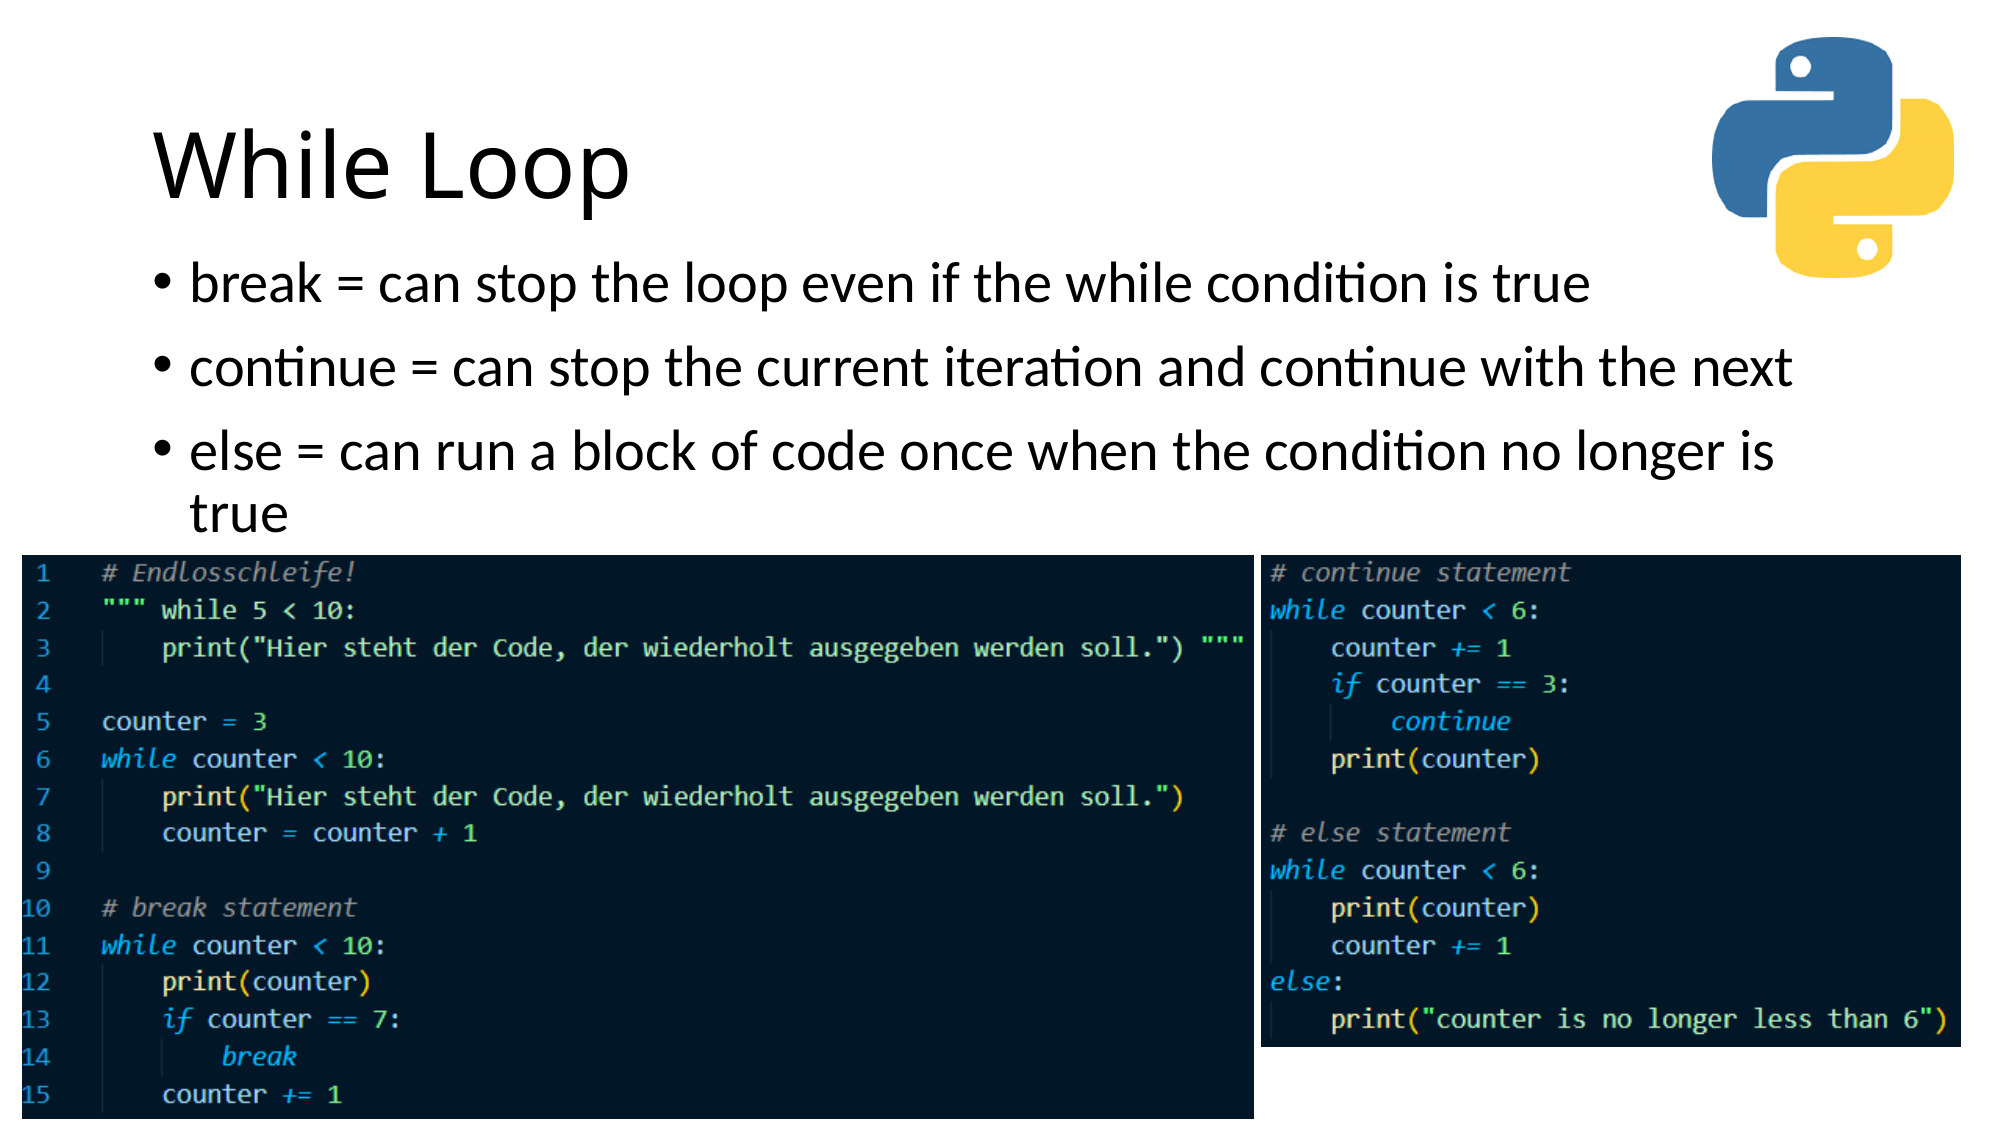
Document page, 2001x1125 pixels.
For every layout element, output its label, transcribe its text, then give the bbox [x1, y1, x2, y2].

picture [1712, 37, 1954, 278]
picture [1261, 555, 1961, 1047]
list break = can stop the loop even if the while condition is true continue = can stop the current iteration and continue with the next else = can run a block of code once when the condition no longer is true [137, 244, 1863, 1103]
picture [22, 555, 1254, 1119]
title While Loop [137, 59, 1712, 244]
